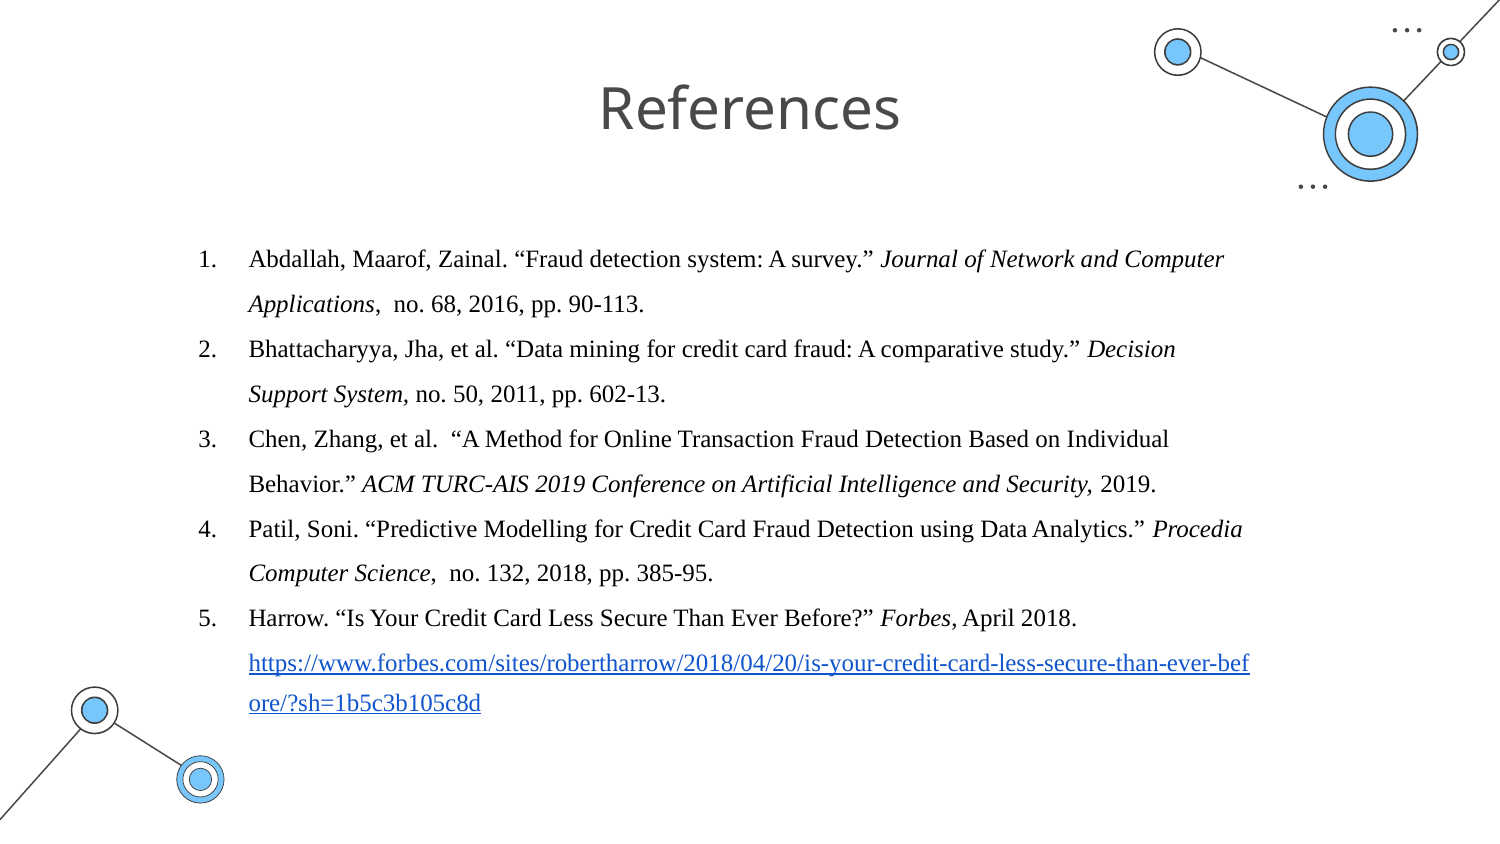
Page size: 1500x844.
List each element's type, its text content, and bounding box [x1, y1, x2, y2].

title References [362, 56, 1138, 151]
subtitle Abdallah, Maarof, Zainal. “Fraud detection system: A survey.” Journal of Network and Computer Applications, no. 68, 2016, pp. 90-113. Bhattacharyya, Jha, et al. “Data mining for credit card fraud: A comparative study.” Decision Support System, no. 50, 2011, pp. 602-13. Chen, Zhang, et al. “A Method for Online Transaction Fraud Detection Based on Individual Behavior.” ACM TURC-AIS 2019 Conference on Artificial Intelligence and Security, 2019. Patil, Soni. “Predictive Modelling for Credit Card Fraud Detection using Data Analytics.” Procedia Computer Science, no. 132, 2018, pp. 385-95. Harrow. “Is Your Credit Card Less Secure Than Ever Before?” Forbes, April 2018. https://www.forbes.com/sites/robertharrow/2018/04/20/is-your-credit-card-less-secure-than-ever-before/?sh=1b5c3b105c8d [158, 212, 1268, 719]
